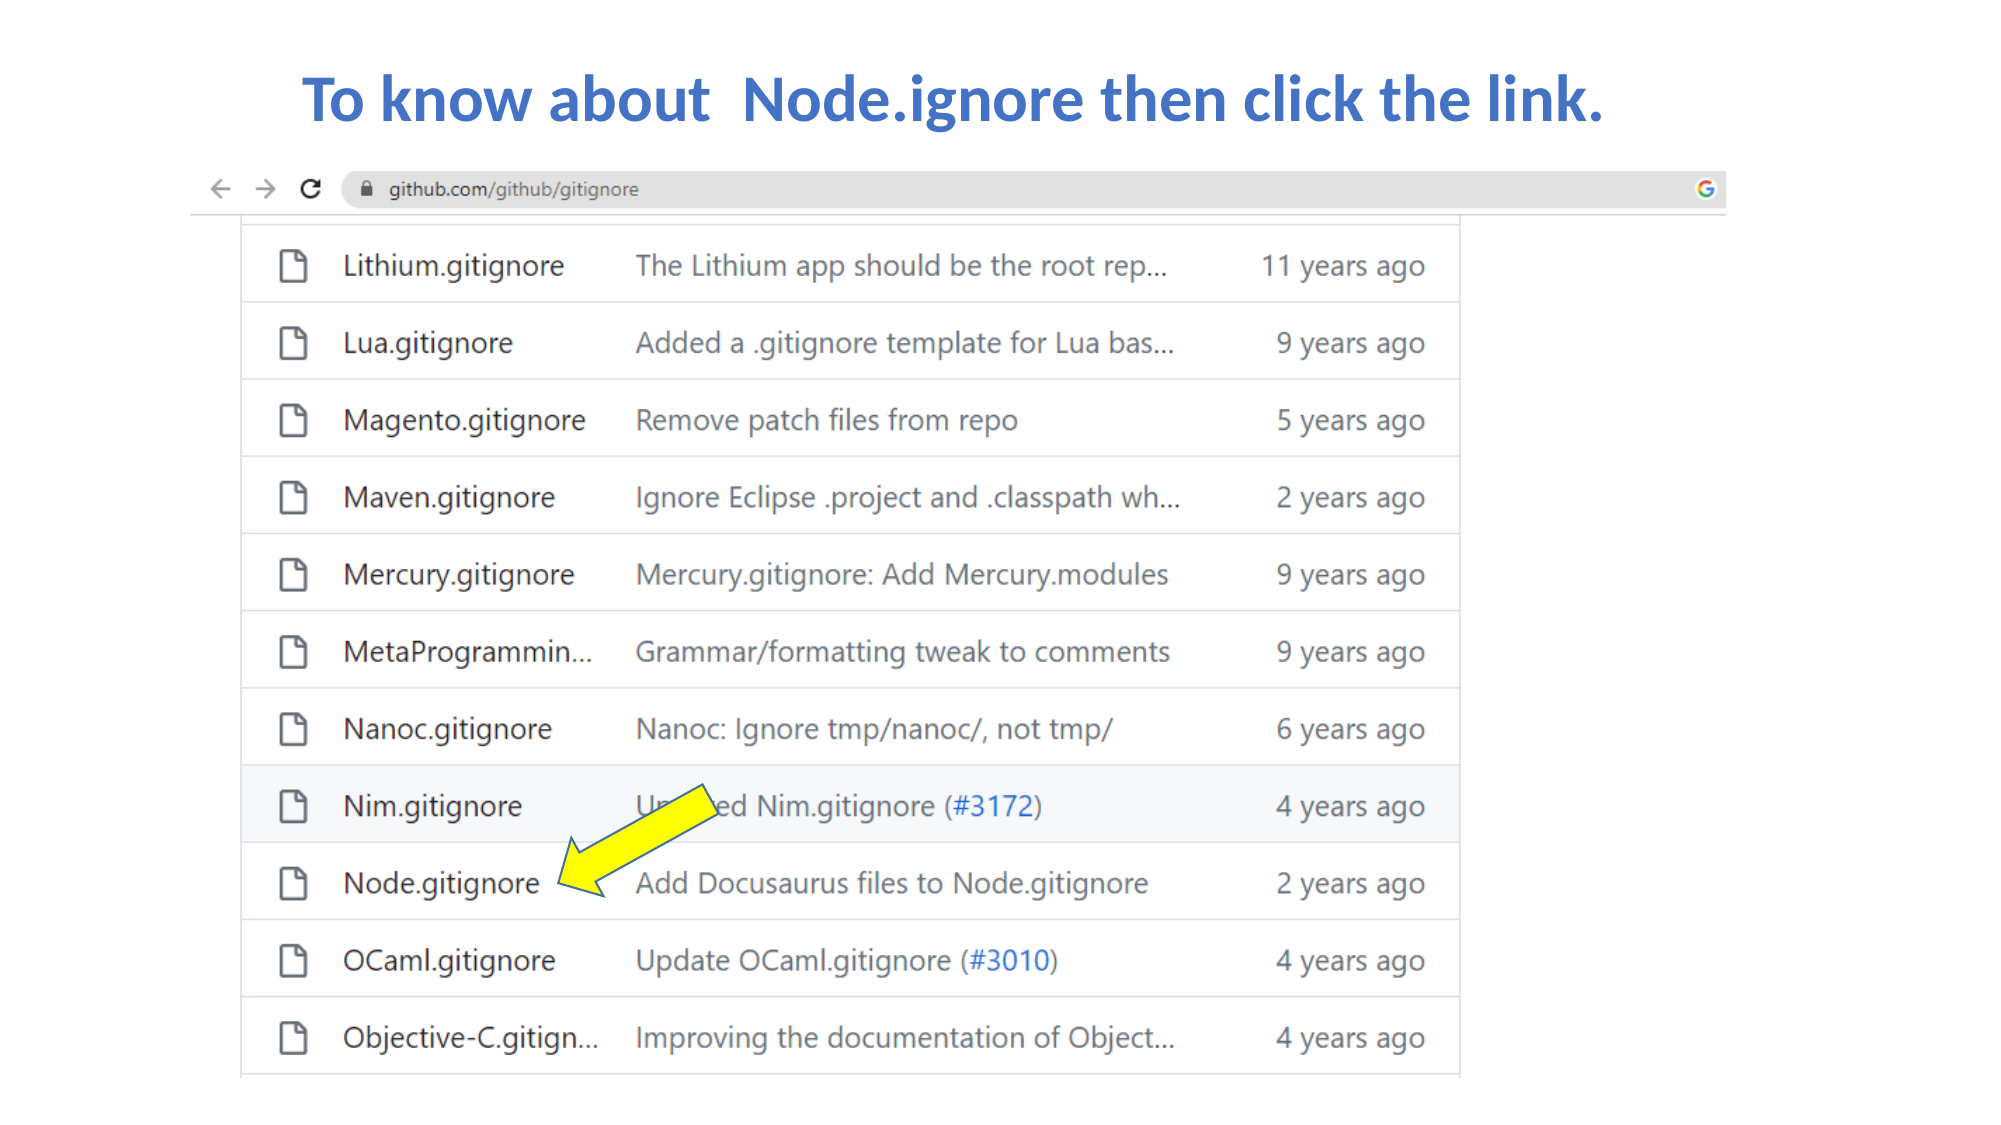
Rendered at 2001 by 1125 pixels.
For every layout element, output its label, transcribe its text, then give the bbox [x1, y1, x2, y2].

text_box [190, 171, 1727, 1078]
text_box To know about Node.ignore then click the link. [287, 47, 1622, 143]
